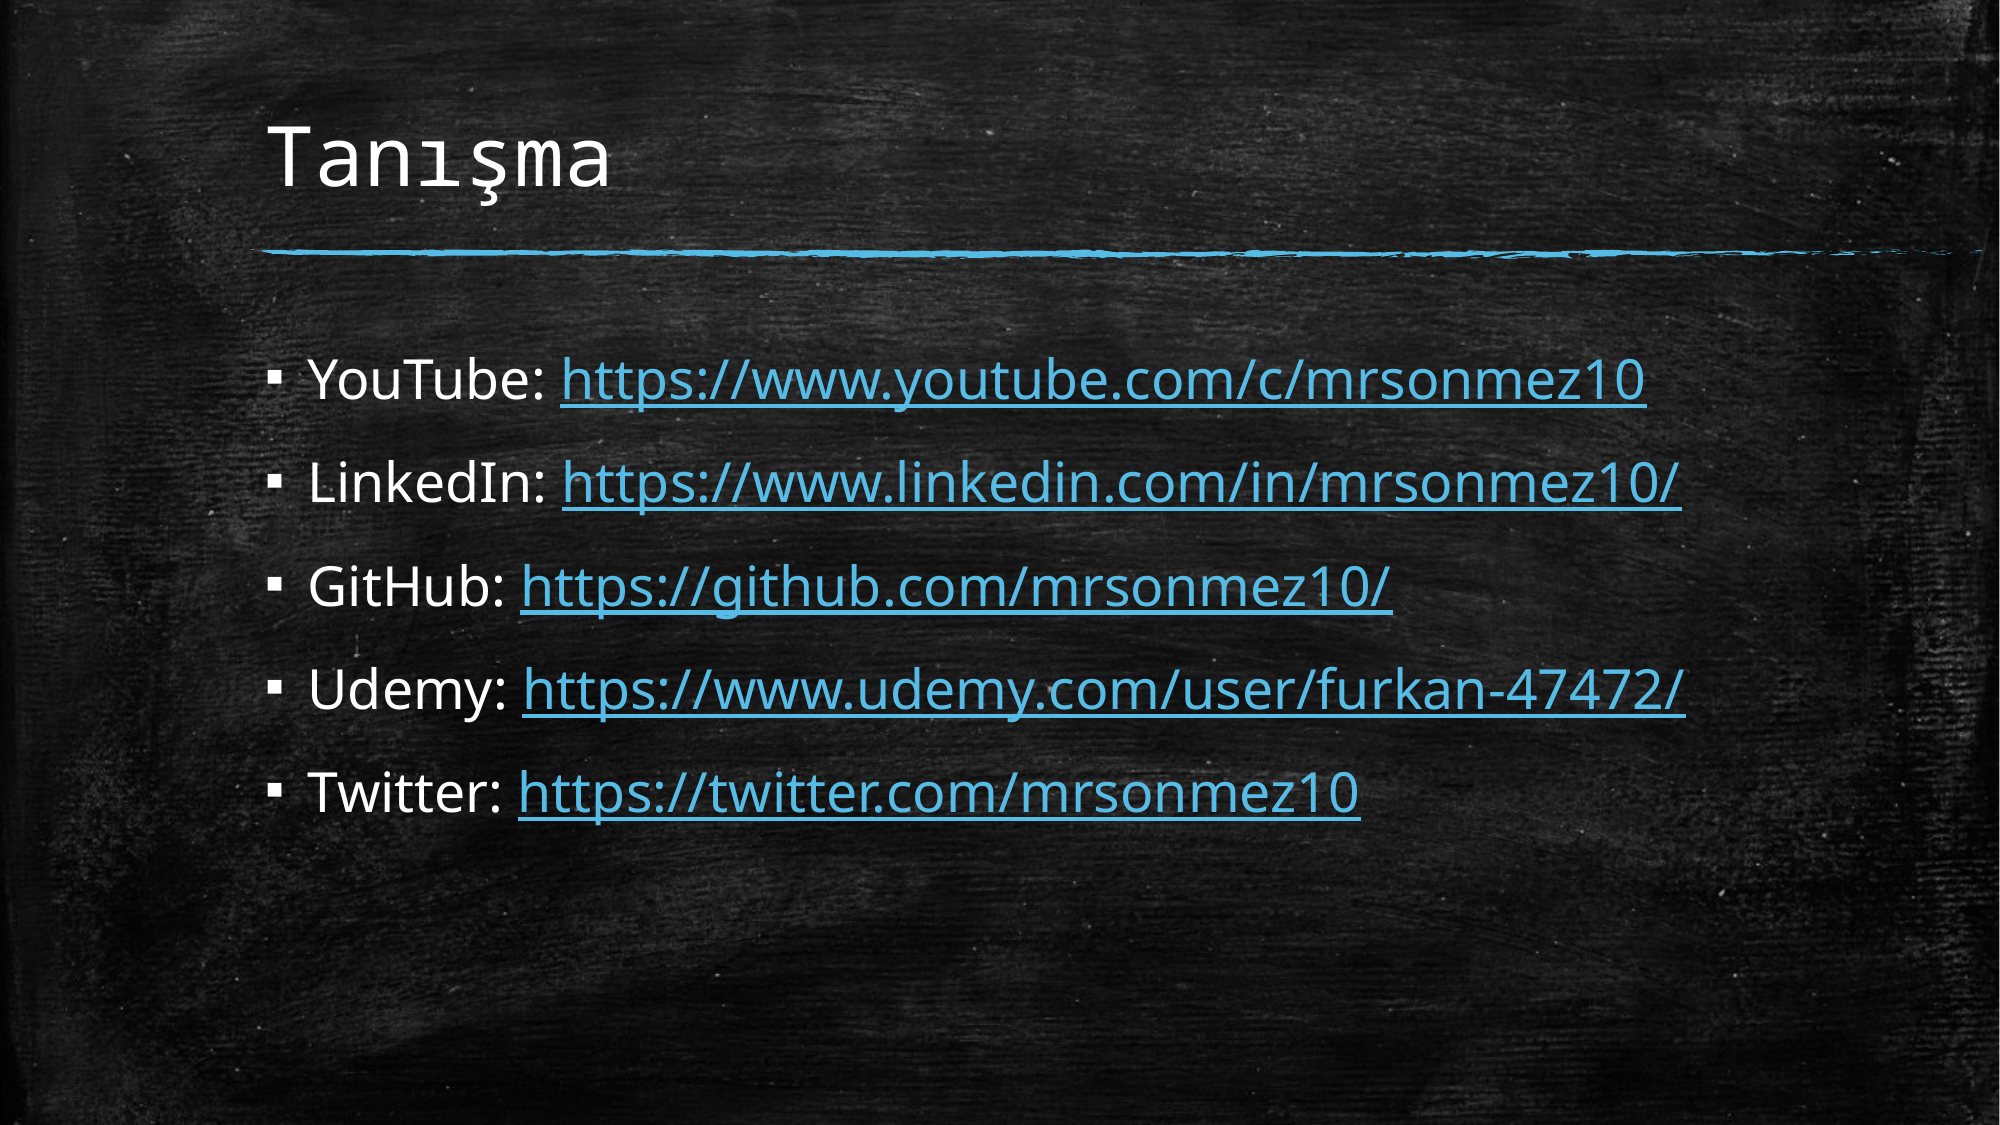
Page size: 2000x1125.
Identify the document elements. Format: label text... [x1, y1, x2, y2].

title Tanışma [249, 45, 1750, 213]
list YouTube: https://www.youtube.com/c/mrsonmez10 LinkedIn: https://www.linkedin.com/in/mrsonmez10/ GitHub: https://github.com/mrsonmez10/ Udemy: https://www.udemy.com/user/furkan-47472/ Twitter: https://twitter.com/mrsonmez10 [249, 338, 1750, 931]
